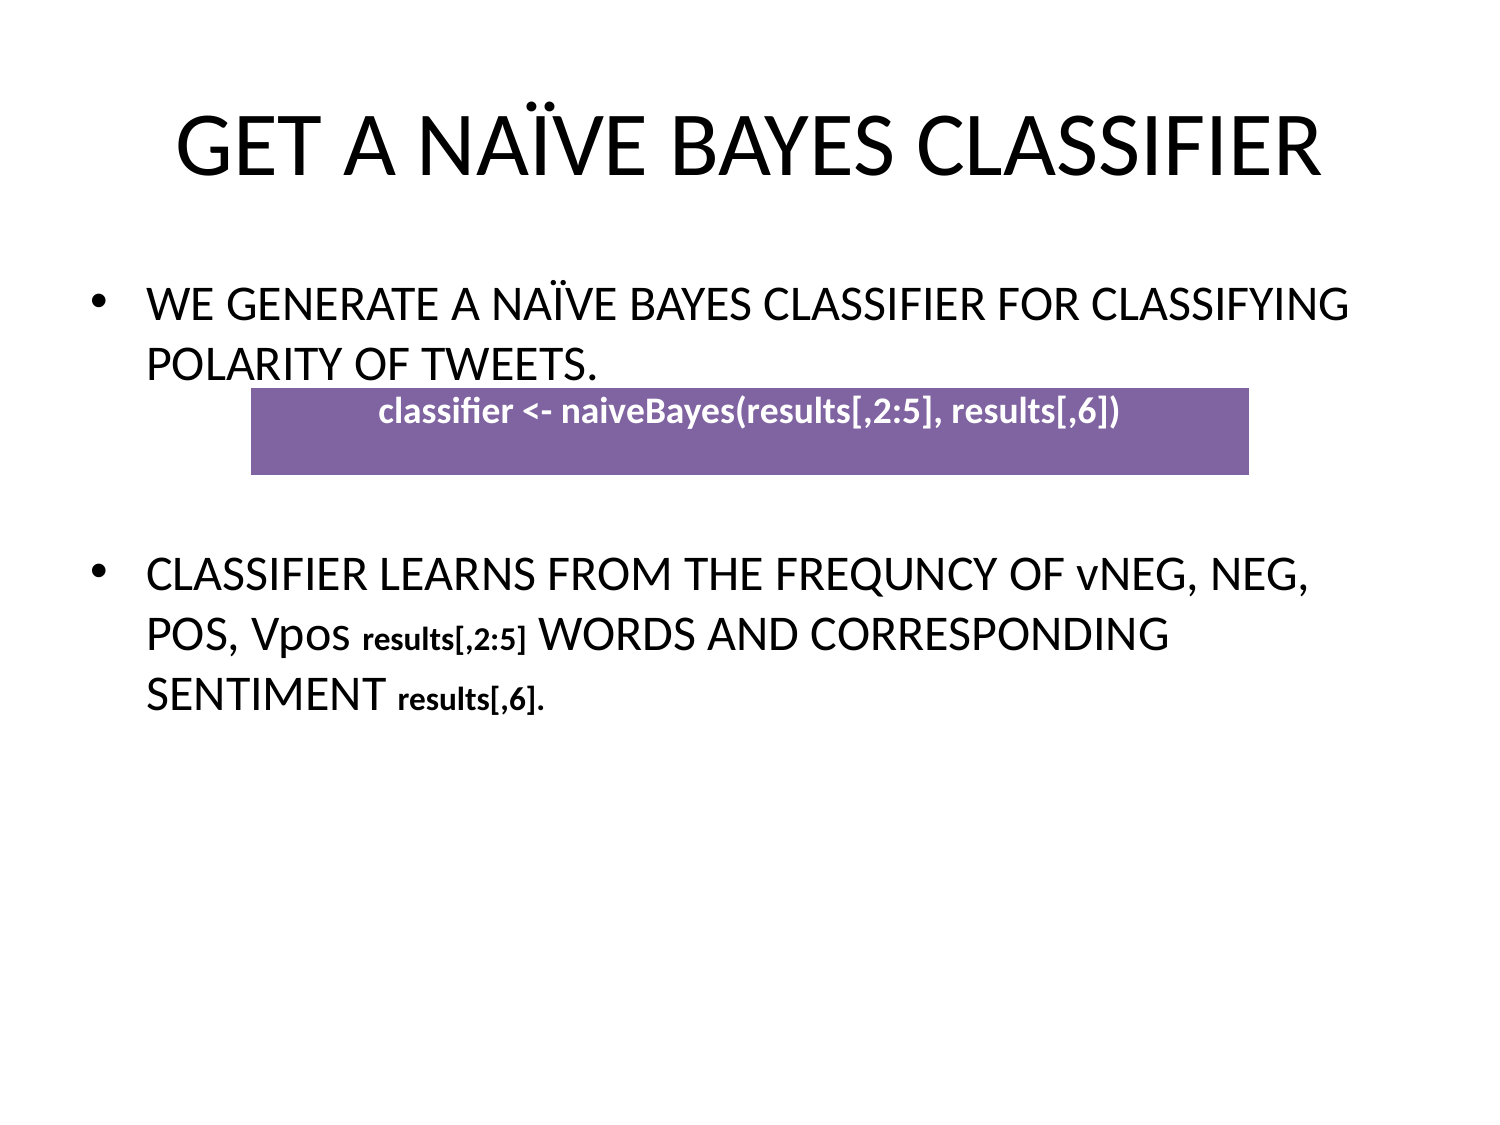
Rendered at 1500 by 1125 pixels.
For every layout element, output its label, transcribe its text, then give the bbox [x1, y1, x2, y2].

list WE GENERATE A NAÏVE BAYES CLASSIFIER FOR CLASSIFYING POLARITY OF TWEETS. CLASSIFIER LEARNS FROM THE FREQUNCY OF vNEG, NEG, POS, Vpos results[,2:5] WORDS AND CORRESPONDING SENTIMENT results[,6]. [75, 262, 1425, 1005]
title GET A NAÏVE BAYES CLASSIFIER [75, 45, 1425, 233]
table_header classifier <- naiveBayes(results[,2:5], results[,6]) [251, 388, 1249, 475]
